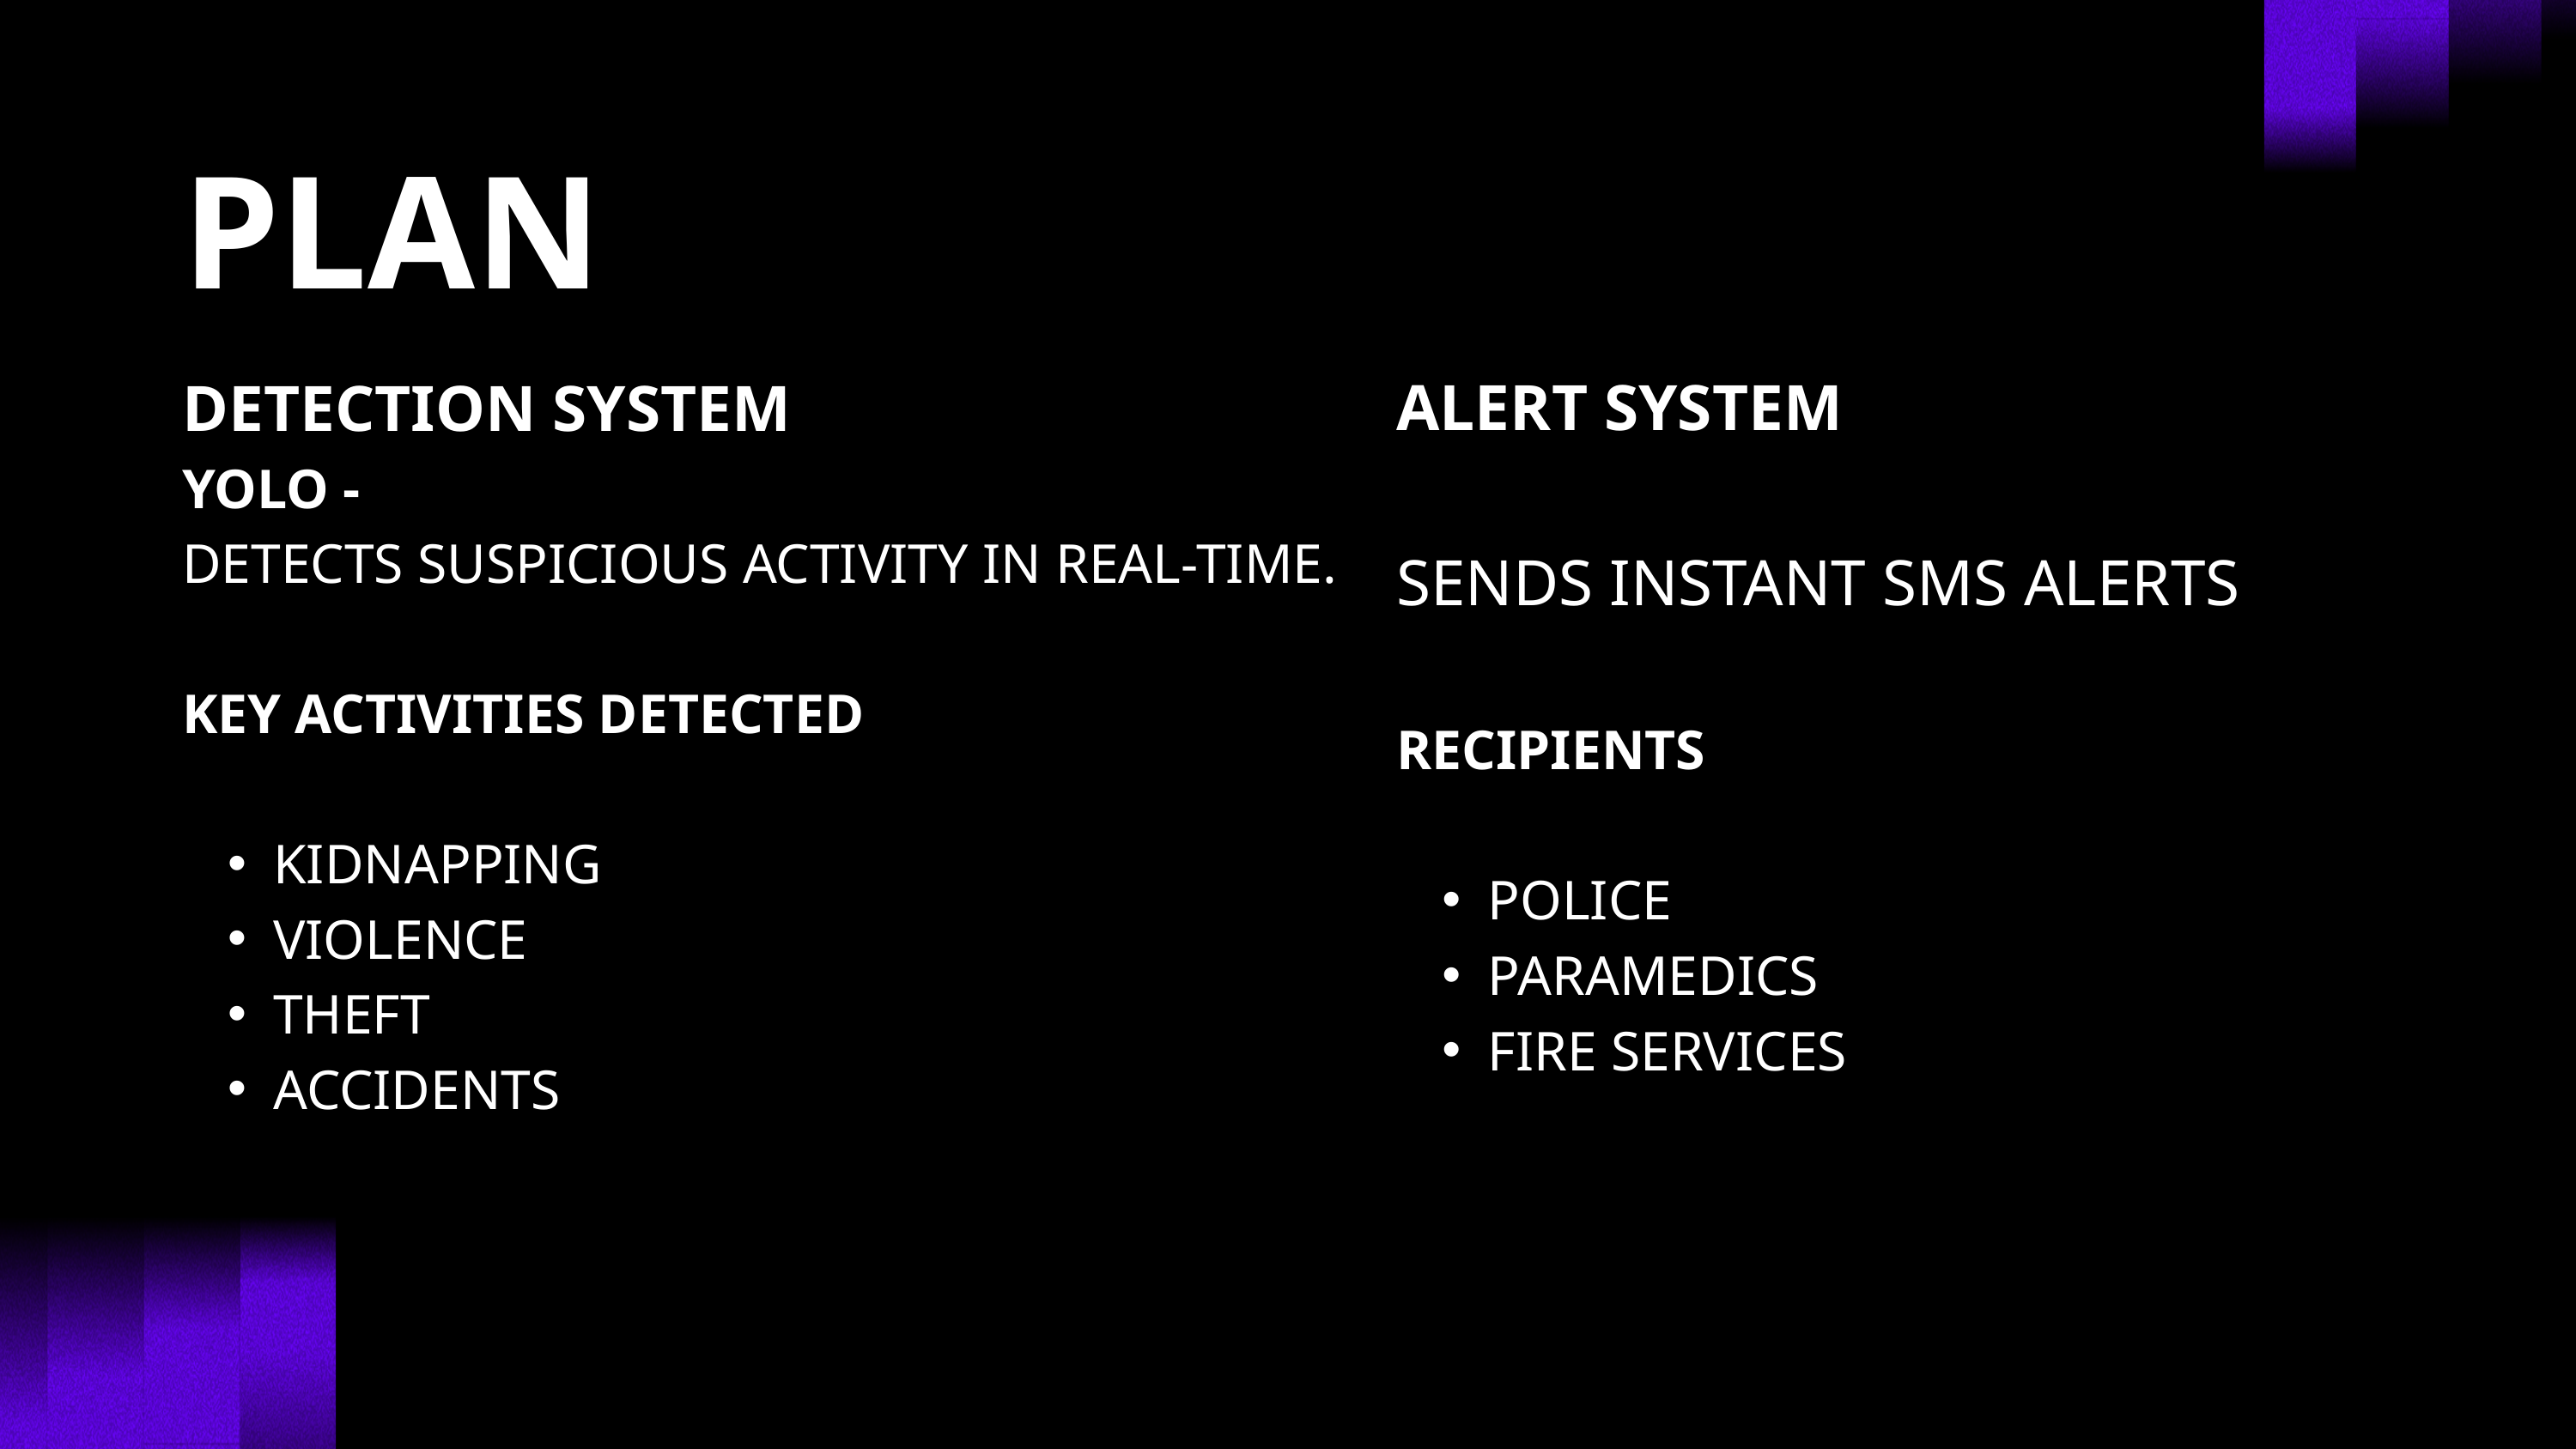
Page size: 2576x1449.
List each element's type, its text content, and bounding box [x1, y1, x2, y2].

text_box PLAN [182, 132, 1326, 320]
text_box [2263, 0, 2576, 239]
text_box ALERT SYSTEM SENDS INSTANT SMS ALERTS RECIPIENTS POLICE PARAMEDICS FIRE SERVICES [1396, 355, 2576, 1167]
text_box [0, 1216, 337, 1449]
text_box DETECTION SYSTEM YOLO - DETECTS SUSPICIOUS ACTIVITY IN REAL-TIME. KEY ACTIVITIES DETECTED KIDNAPPING VIOLENCE THEFT ACCIDENTS [182, 355, 1375, 1196]
